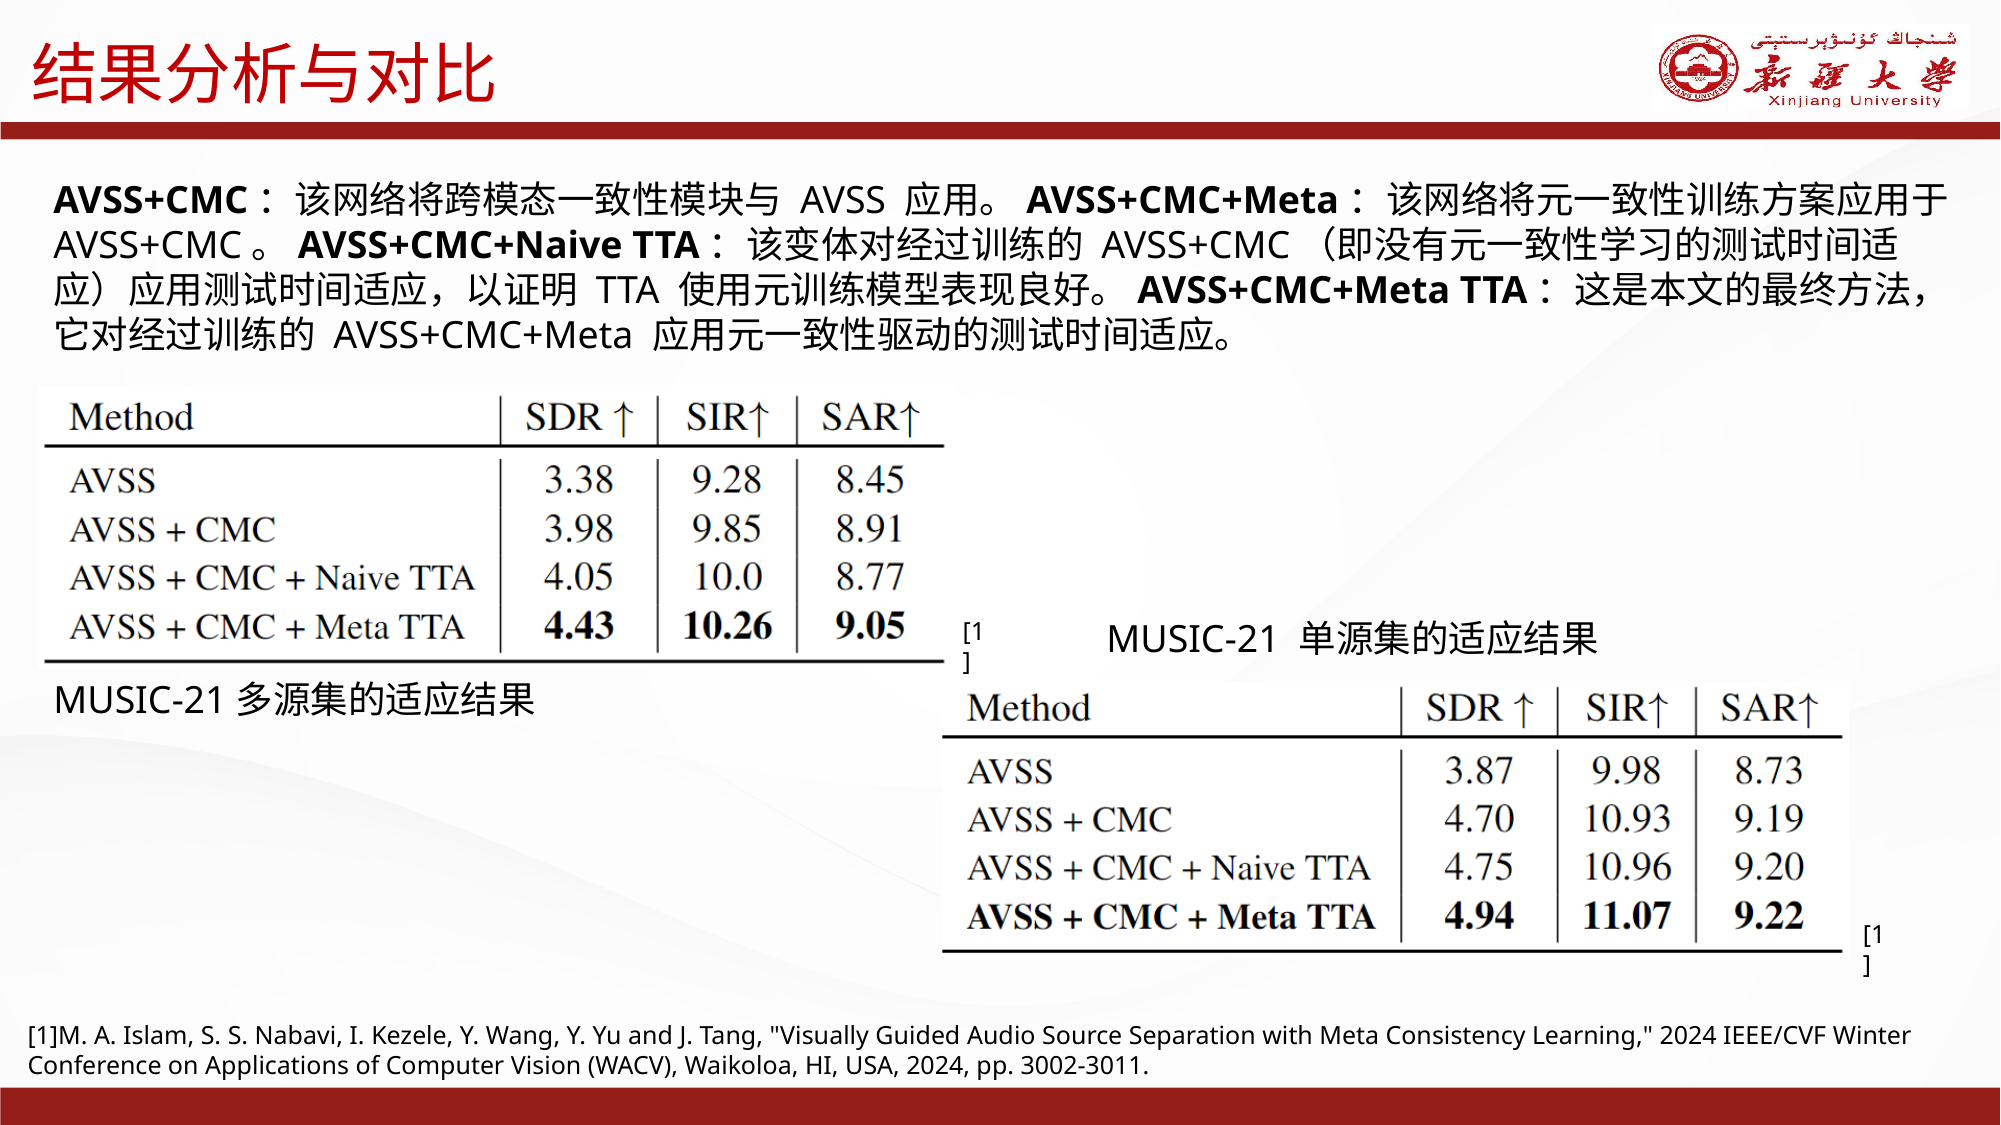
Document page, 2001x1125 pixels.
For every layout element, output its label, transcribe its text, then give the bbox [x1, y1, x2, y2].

text_box MUSIC-21 单源集的适应结果 [1091, 607, 1864, 668]
text_box MUSIC-21多源集的适应结果 [38, 669, 840, 729]
text_box [1] [947, 608, 1008, 682]
text_box [0, 121, 2000, 140]
text_box [1]M. A. Islam, S. S. Nabavi, I. Kezele, Y. Wang, Y. Yu and J. Tang, "Visually Guided Audio Source Separation with Meta Consistency Learning," 2024 IEEE/CVF Winter Conference on Applications of Computer Vision (WACV), Waikoloa, HI, USA, 2024, pp. 3002-3011. [12, 1012, 2000, 1087]
text_box 结果分析与对比 [31, 24, 1611, 113]
text_box [1] [1848, 910, 1908, 986]
text_box AVSS+CMC：该网络将跨模态一致性模块与 AVSS 应用。AVSS+CMC+Meta：该网络将元一致性训练方案应用于 AVSS+CMC。AVSS+CMC+Naive TTA：该变体对经过训练的 AVSS+CMC（即没有元一致性学习的测试时间适应）应用测试时间适应，以证明 TTA 使用元训练模型表现良好。AVSS+CMC+Meta TTA：这是本文的最终方法，它对经过训练的 AVSS+CMC+Meta 应用元一致性驱动的测试时间适应。 [38, 168, 1969, 364]
picture [0, 140, 2000, 1086]
picture [0, 0, 2000, 121]
text_box [0, 1086, 2000, 1125]
